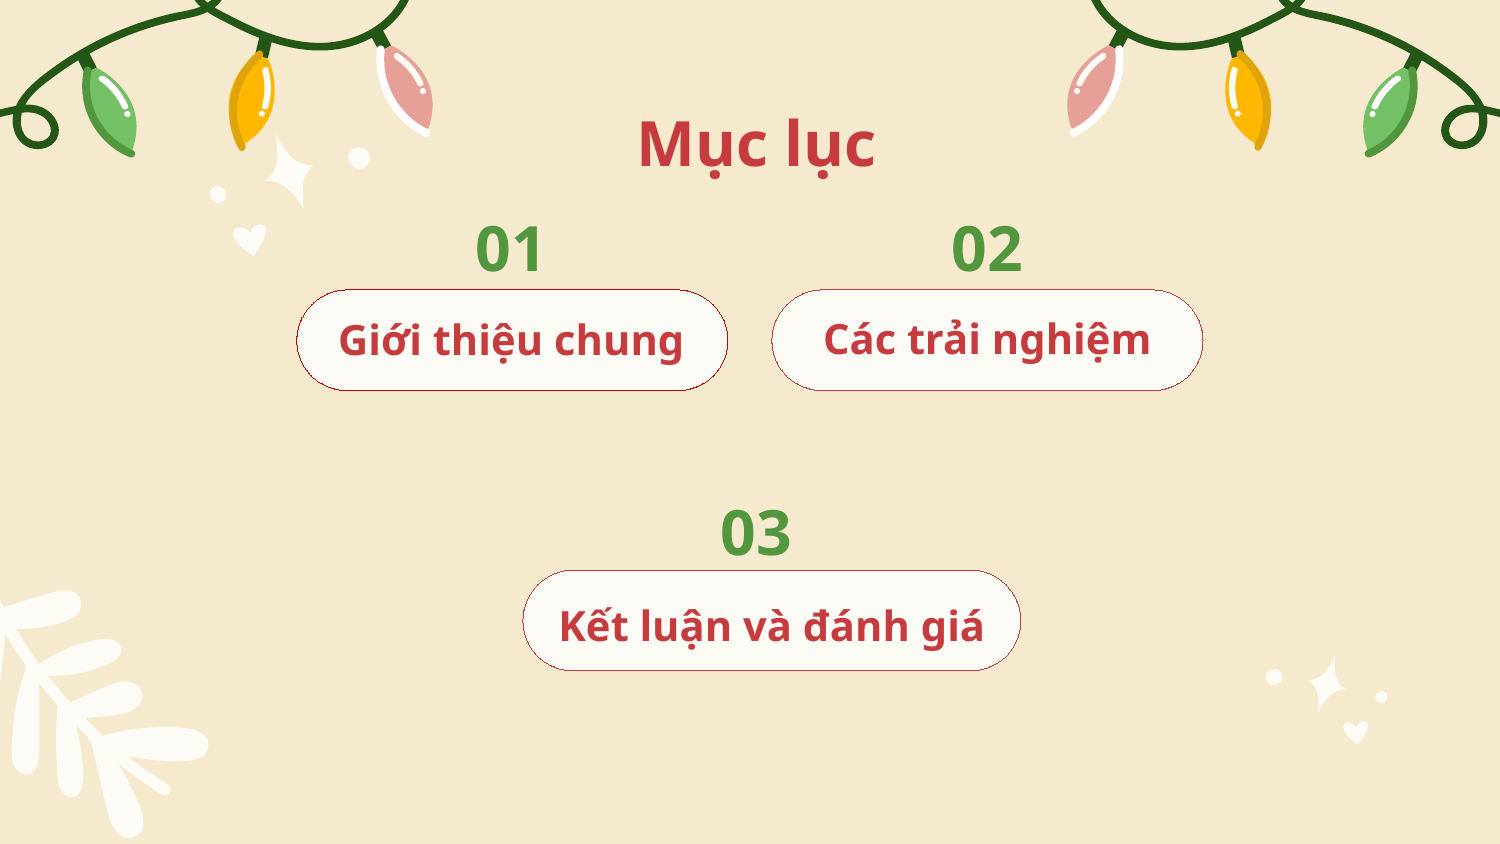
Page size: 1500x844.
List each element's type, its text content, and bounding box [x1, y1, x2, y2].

text_box [522, 570, 1021, 660]
subtitle Kết luận và đánh giá [542, 584, 1002, 704]
text_box [319, 289, 705, 298]
subtitle Các trải nghiệm [786, 297, 1189, 417]
text_box [713, 304, 728, 377]
title 02 [804, 210, 1171, 283]
text_box [296, 306, 310, 375]
title 03 [573, 494, 940, 567]
subtitle Giới thiệu chung [310, 298, 713, 418]
text_box [1189, 305, 1204, 376]
title Mục lục [118, 88, 1396, 167]
text_box [771, 305, 786, 376]
text_box [796, 289, 1179, 297]
title 01 [328, 210, 695, 283]
